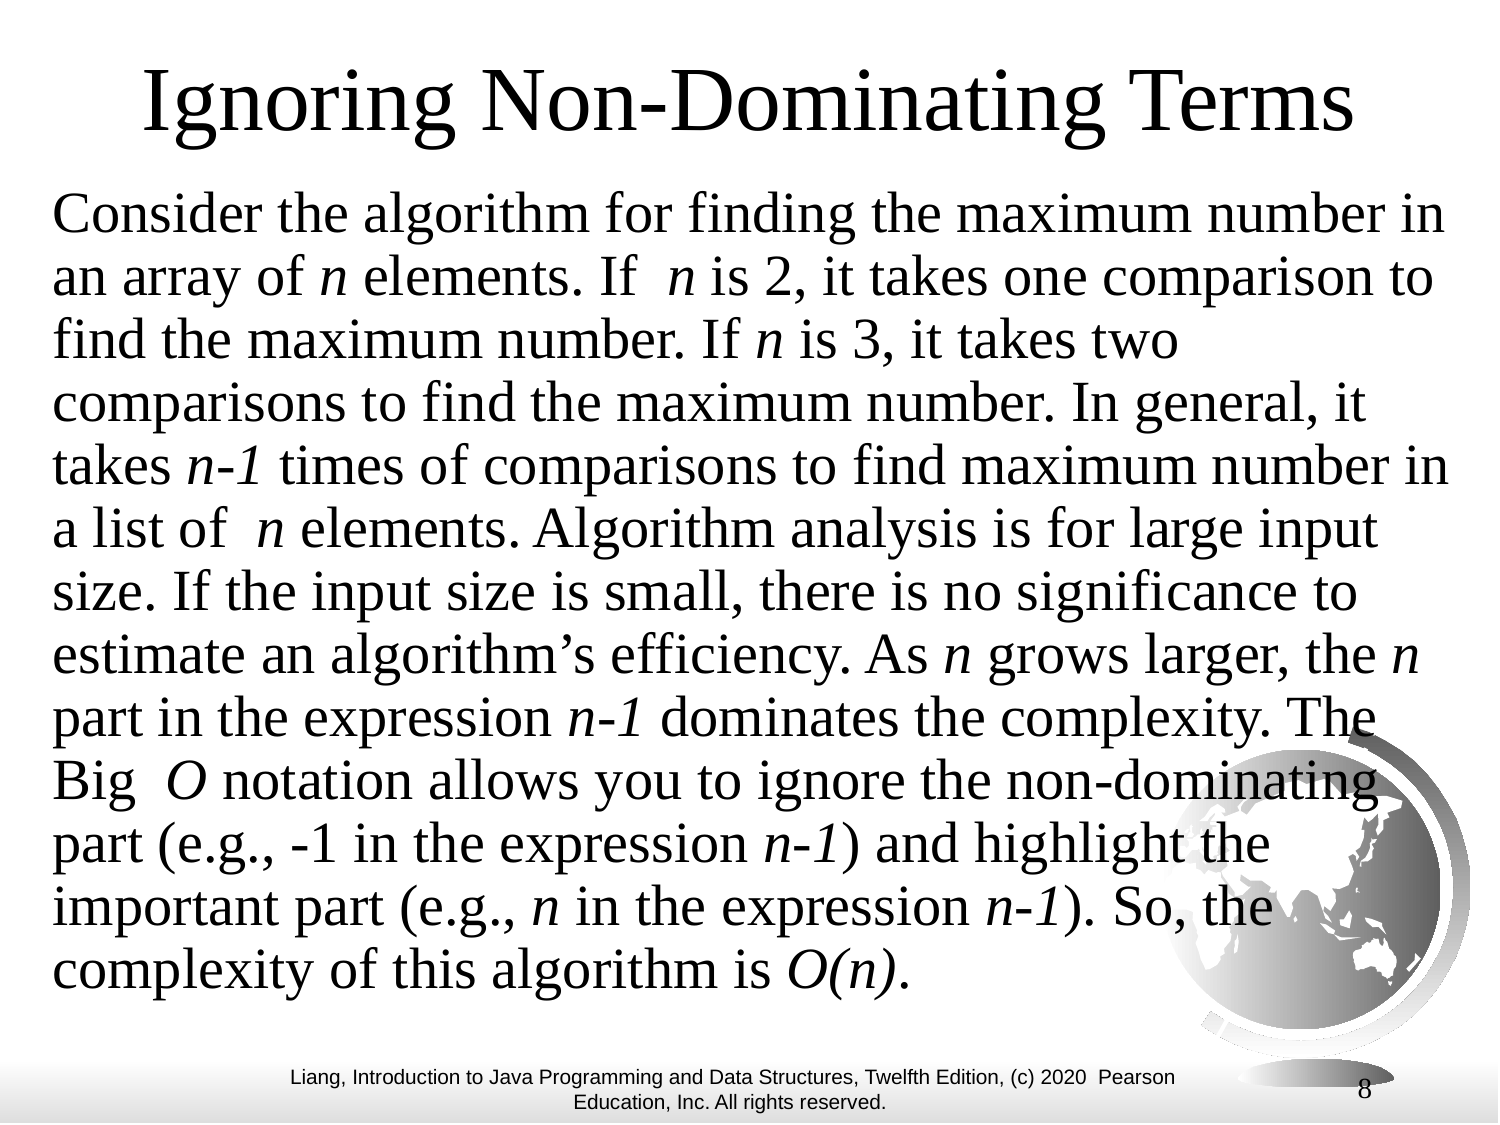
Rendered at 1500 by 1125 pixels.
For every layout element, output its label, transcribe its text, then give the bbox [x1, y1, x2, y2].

list Consider the algorithm for finding the maximum number in an array of n elements. If n is 2, it takes one comparison to find the maximum number. If n is 3, it takes two comparisons to find the maximum number. In general, it takes n-1 times of comparisons to find maximum number in a list of n elements. Algorithm analysis is for large input size. If the input size is small, there is no significance to estimate an algorithm’s efficiency. As n grows larger, the n part in the expression n-1 dominates the complexity. The Big O notation allows you to ignore the non-dominating part (e.g., -1 in the expression n-1) and highlight the important part (e.g., n in the expression n-1). So, the complexity of this algorithm is O(n). [37, 174, 1475, 1013]
slide_number 8 [1074, 1049, 1388, 1125]
title Ignoring Non-Dominating Terms [112, 37, 1388, 150]
